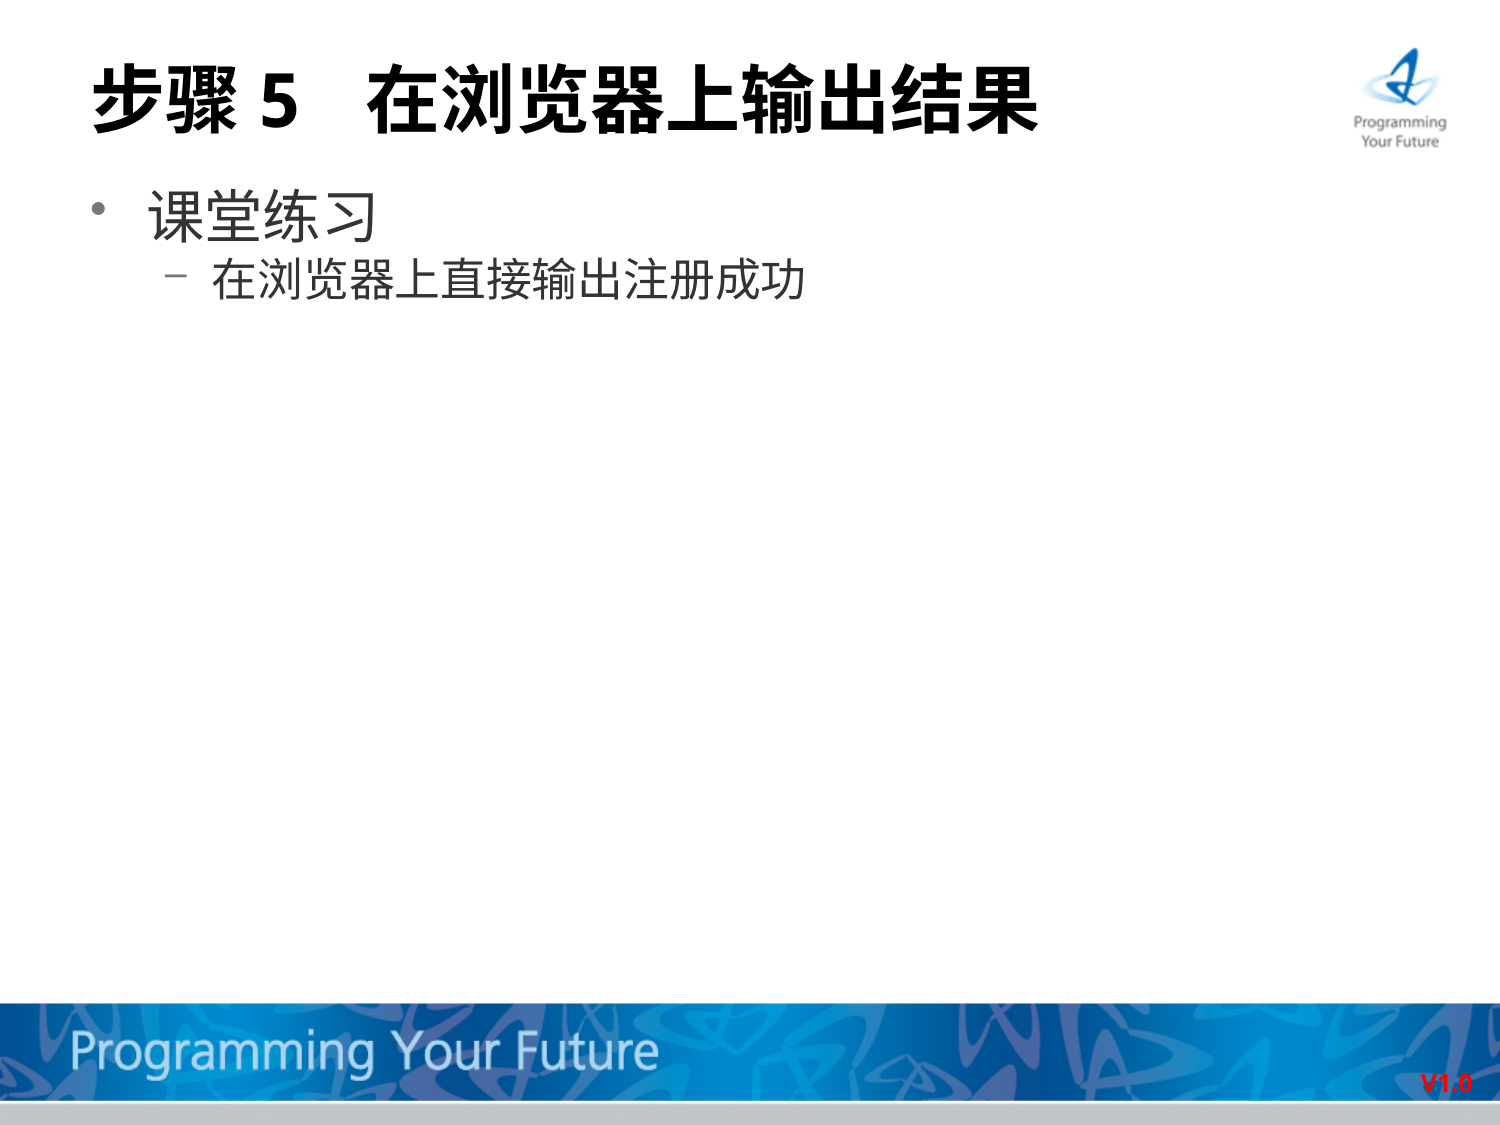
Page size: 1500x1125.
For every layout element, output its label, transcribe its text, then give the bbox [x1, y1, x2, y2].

picture [0, 997, 1500, 1125]
title 步骤5 在浏览器上输出结果 [74, 44, 1271, 162]
list 课堂练习 在浏览器上直接输出注册成功 [74, 172, 1412, 988]
picture [1340, 42, 1461, 157]
